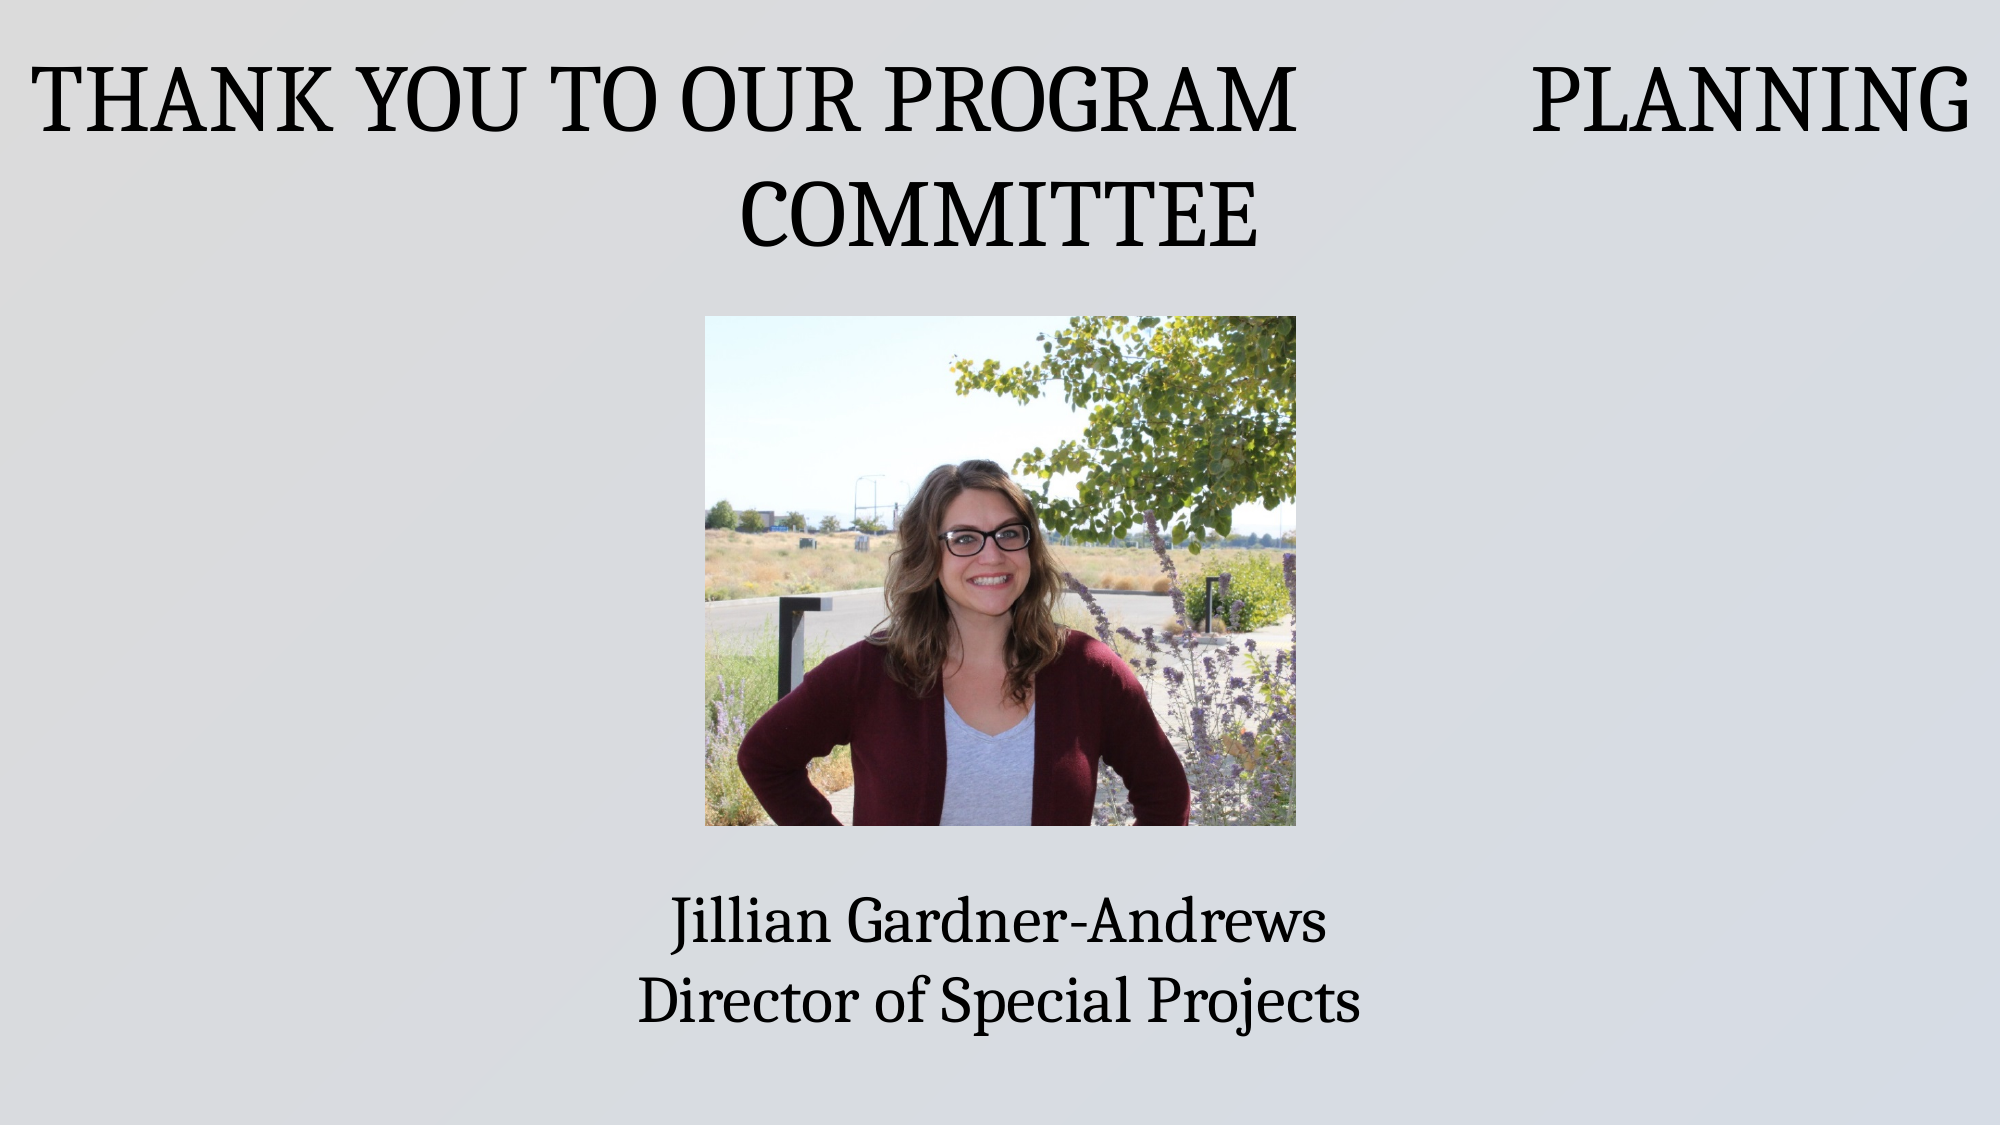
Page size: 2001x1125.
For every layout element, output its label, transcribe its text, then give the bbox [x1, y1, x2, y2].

text_box Jillian Gardner-Andrews [636, 868, 1364, 948]
text_box THANK YOU TO OUR PROGRAM PLANNING COMMITTEE [0, 28, 2000, 273]
picture [703, 316, 1296, 828]
text_box Director of Special Projects [589, 948, 1411, 1044]
